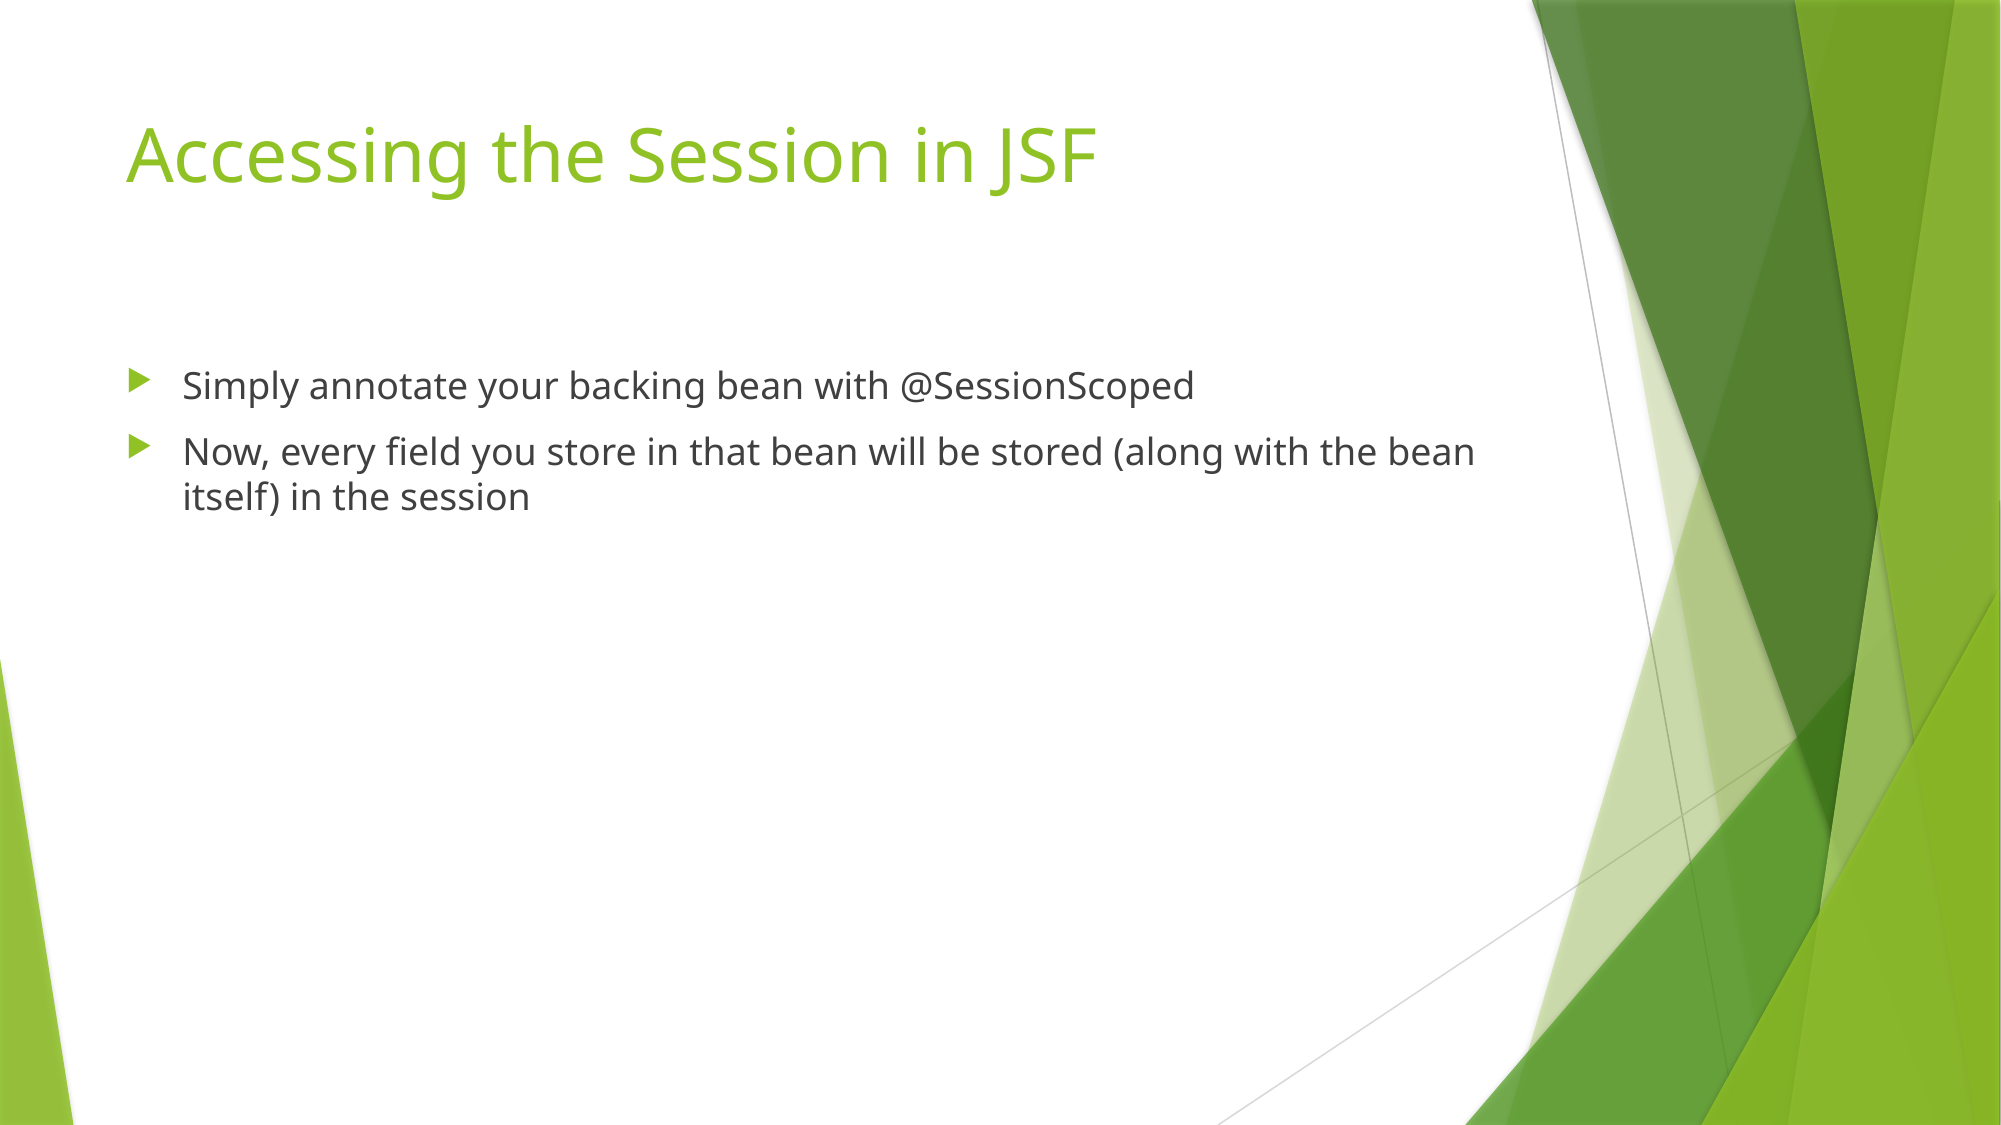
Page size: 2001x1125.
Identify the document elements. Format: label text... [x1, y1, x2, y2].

title Accessing the Session in JSF [111, 99, 1522, 317]
list Simply annotate your backing bean with @SessionScoped Now, every field you store in that bean will be stored (along with the bean itself) in the session [111, 354, 1522, 992]
